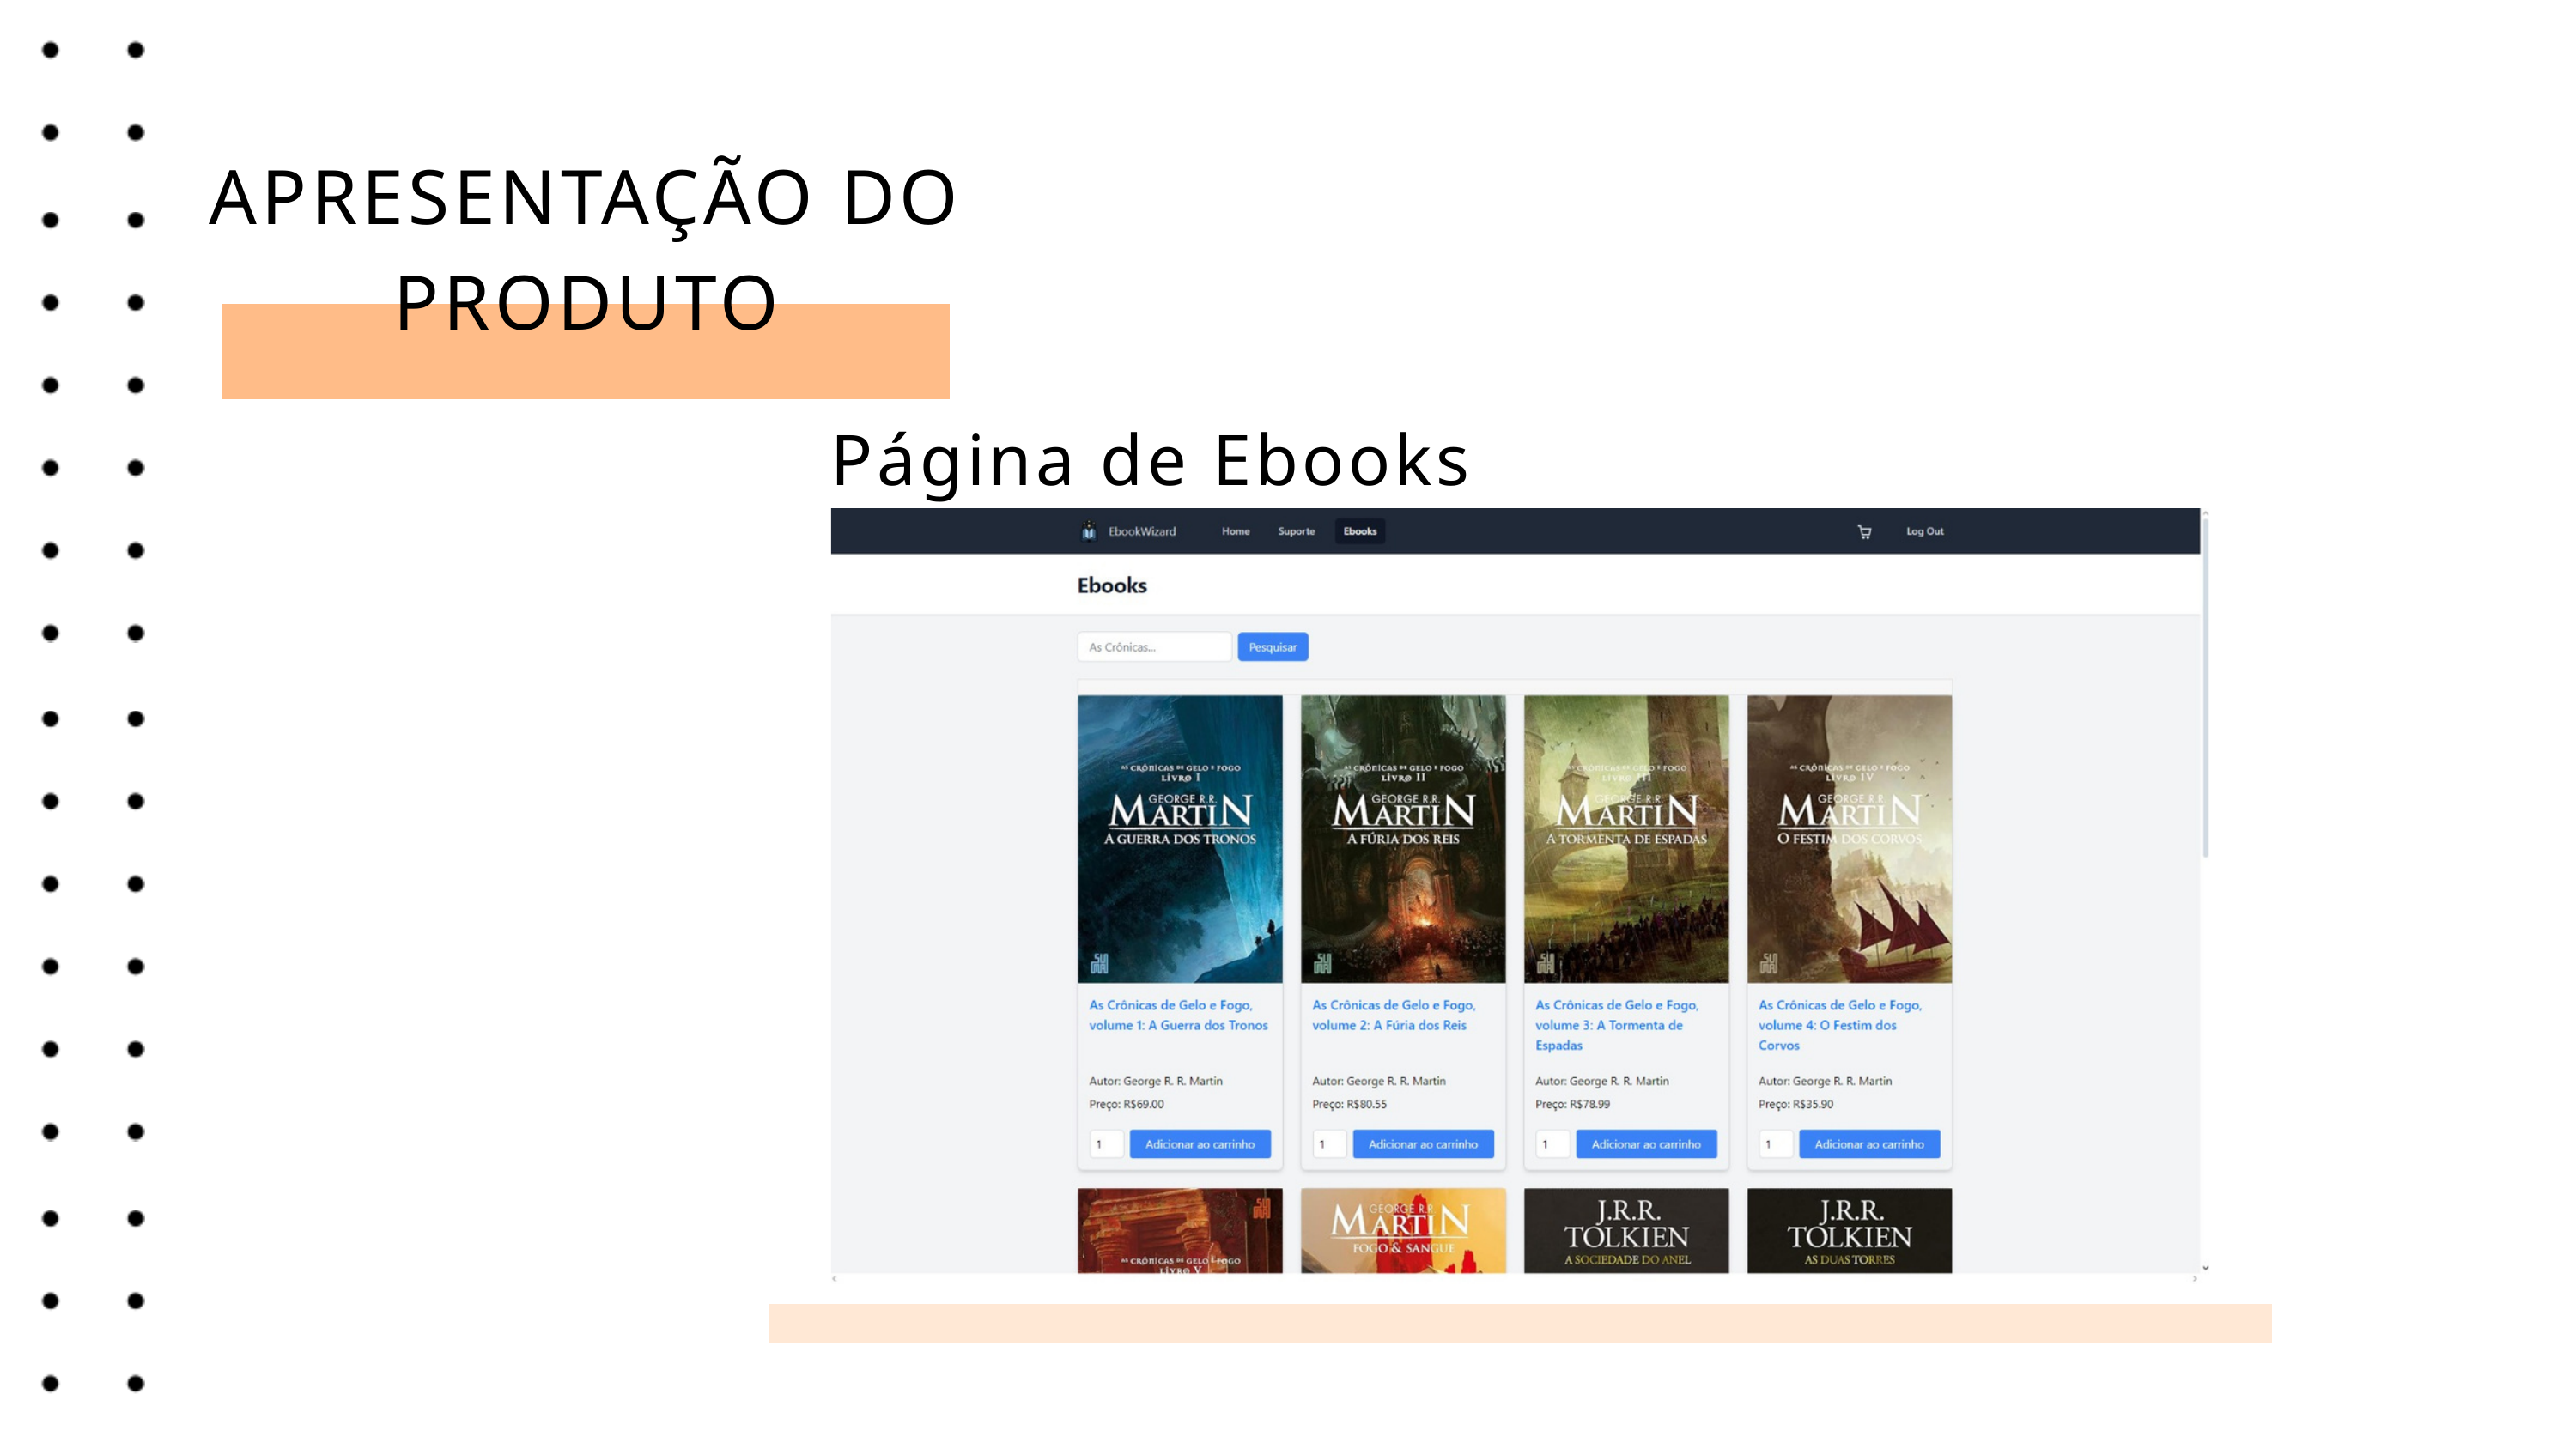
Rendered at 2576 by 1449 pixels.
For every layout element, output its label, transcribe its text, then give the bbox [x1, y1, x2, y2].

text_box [0, 0, 145, 1449]
text_box Página de Ebooks [830, 402, 1975, 500]
text_box [830, 508, 2210, 1284]
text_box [768, 1303, 2273, 1343]
text_box APRESENTAÇÃO DO PRODUTO [152, 134, 1038, 345]
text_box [222, 303, 951, 399]
